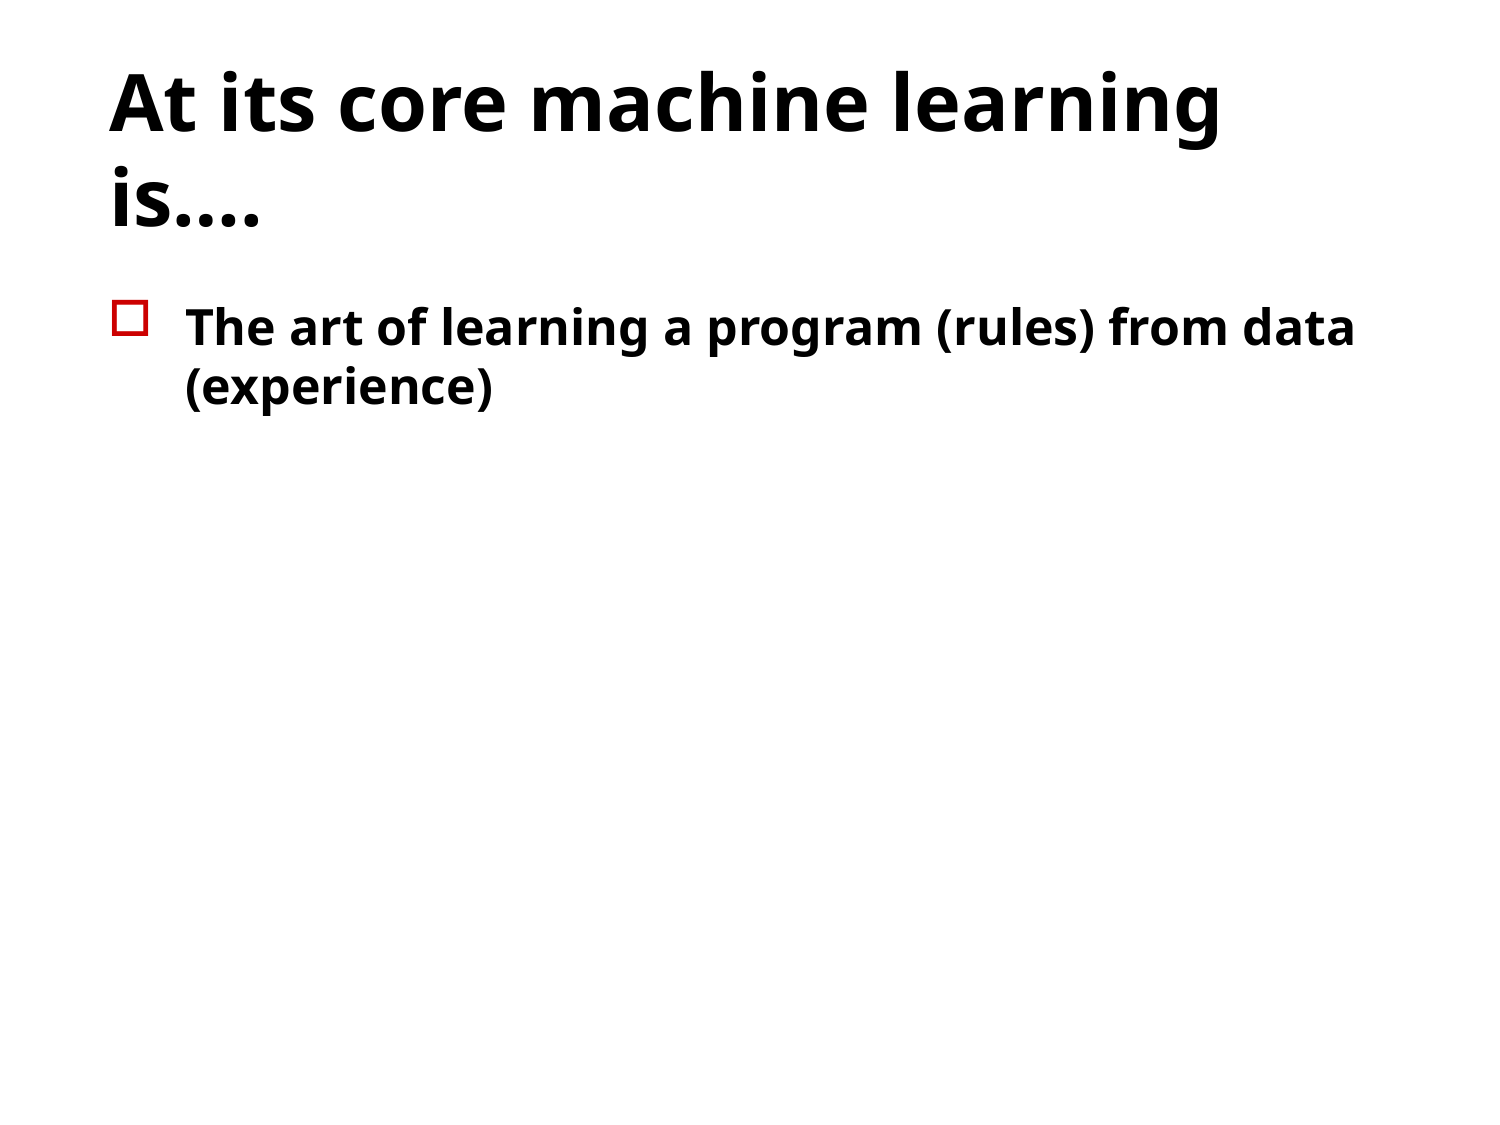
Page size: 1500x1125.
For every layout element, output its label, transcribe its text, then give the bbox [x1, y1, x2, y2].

title At its core machine learning is…. [93, 49, 1407, 250]
list The art of learning a program (rules) from data (experience) [92, 287, 1406, 1094]
